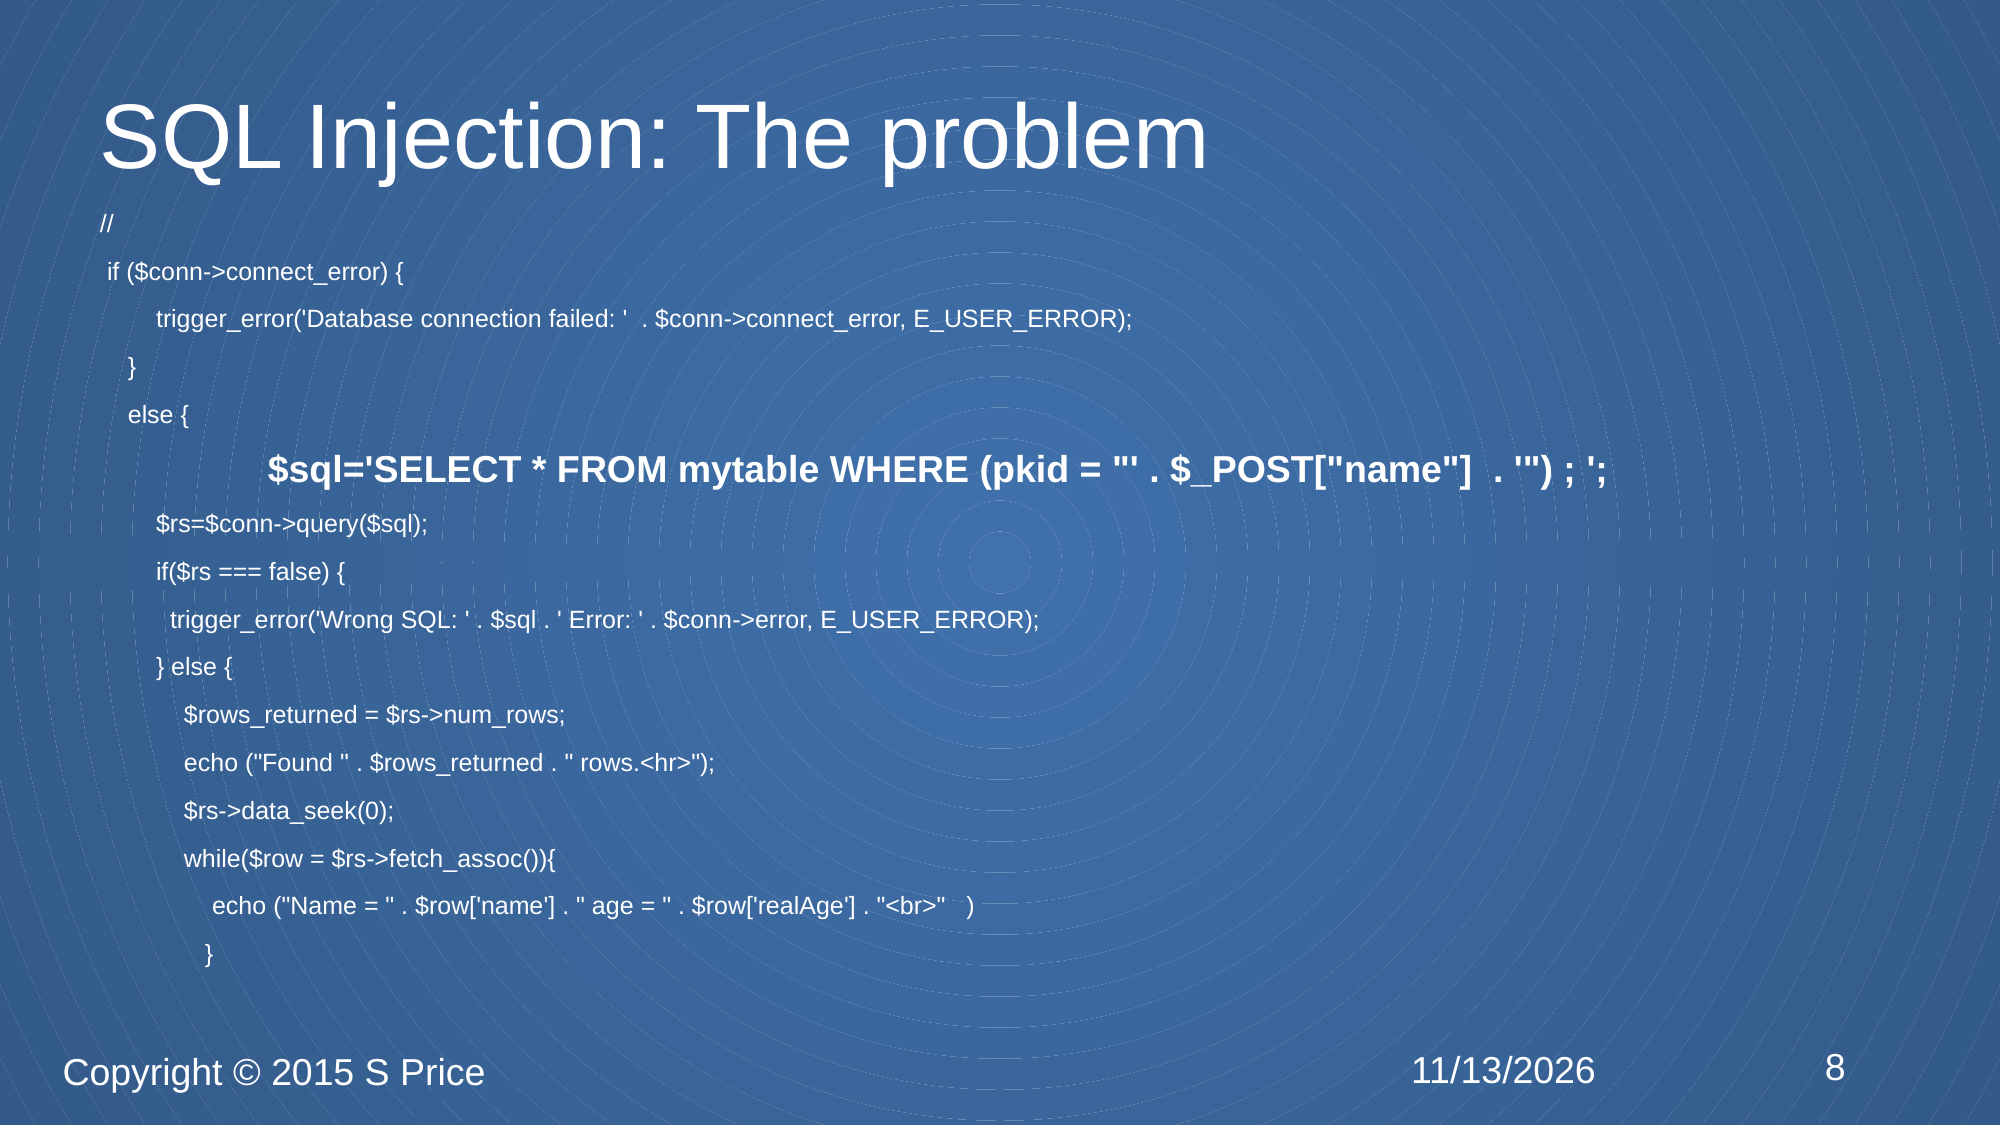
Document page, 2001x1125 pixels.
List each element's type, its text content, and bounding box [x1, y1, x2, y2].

slide_number 8 [1810, 1034, 1901, 1097]
title SQL Injection: The problem [99, 44, 1900, 233]
footer Copyright © 2015 S Price [48, 1039, 1397, 1101]
subtitle // if ($conn->connect_error) { trigger_error('Database connection failed: ' . $conn->connect_error, E_USER_ERROR); } else { $sql='SELECT * FROM mytable WHERE (pkid = "' . $_POST["name"] . '") ; '; $rs=$conn->query($sql); if($rs === false) { trigger_error('Wrong SQL: ' . $sql . ' Error: ' . $conn->error, E_USER_ERROR); } else { $rows_returned = $rs->num_rows; echo ("Found " . $rows_returned . " rows.<hr>"); $rs->data_seek(0); while($row = $rs->fetch_assoc()){ echo ("Name = " . $row['name'] . " age = " . $row['realAge'] . "<br>" ) } [99, 263, 1900, 916]
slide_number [1396, 1038, 1659, 1100]
